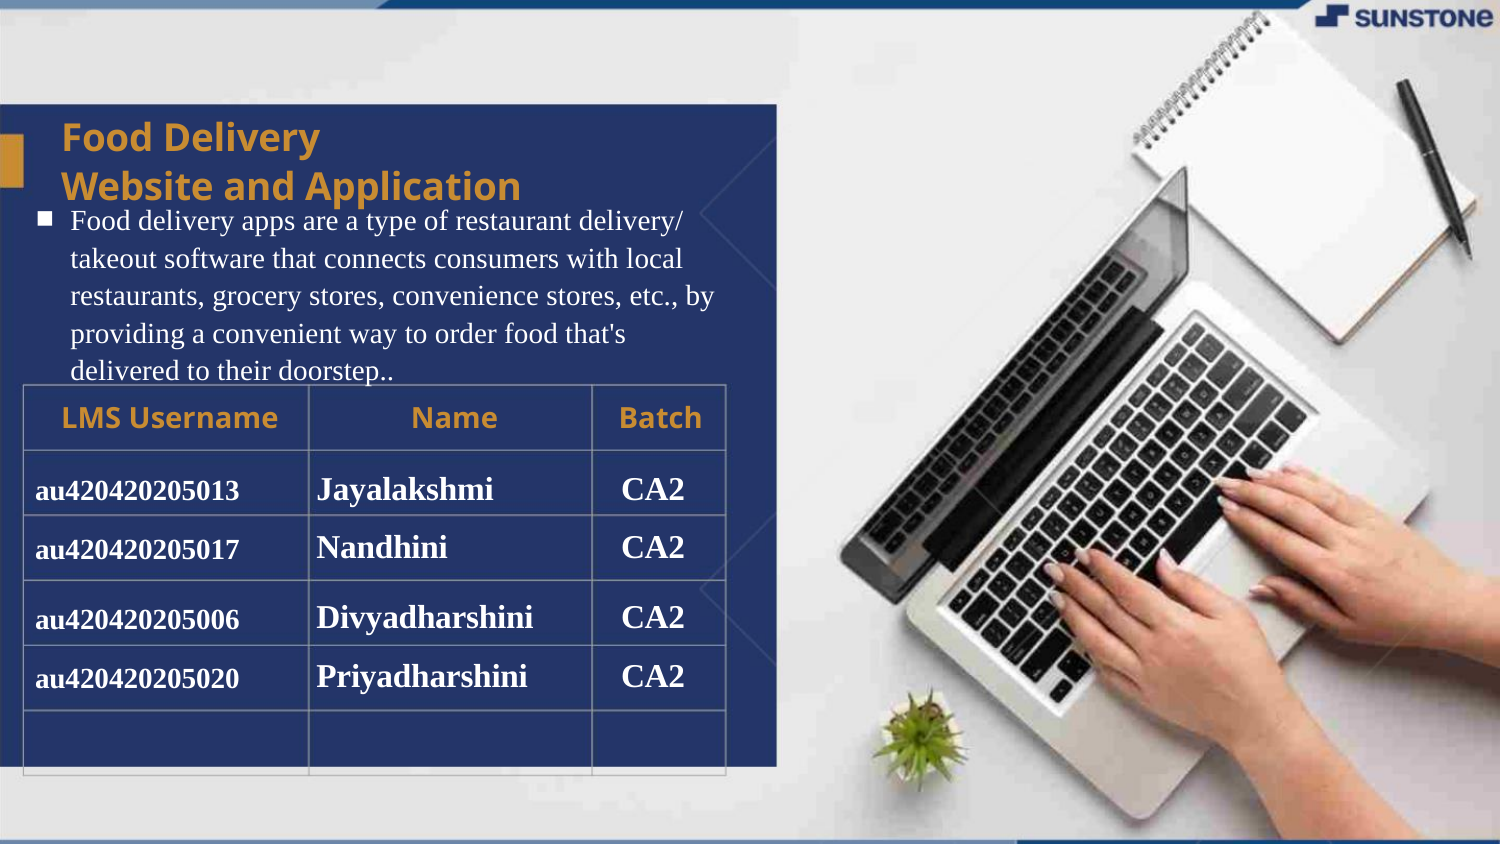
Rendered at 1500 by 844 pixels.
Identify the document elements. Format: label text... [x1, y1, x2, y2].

text_box ▪ [35, 199, 70, 232]
text_box Priyadharshini [316, 644, 621, 695]
text_box [0, 0, 1500, 844]
text_box Batch [618, 401, 725, 435]
text_box Jayalakshmi [316, 457, 621, 507]
text_box CA2 [621, 585, 704, 636]
text_box Nandhini [316, 515, 621, 566]
text_box au420420205017 [35, 515, 316, 566]
text_box CA2 [621, 515, 704, 566]
text_box Divyadharshini [316, 585, 621, 636]
text_box Food Delivery Website and Application [61, 109, 787, 209]
text_box CA2 [621, 644, 704, 695]
text_box Food delivery apps are a type of restaurant delivery/ takeout software that connects consumers with local restaurants, grocery stores, convenience stores, etc., by providing a convenient way to order food that's delivered to their doorstep.. [70, 199, 734, 387]
text_box au420420205006 [35, 585, 316, 636]
text_box au420420205013 [35, 457, 316, 507]
text_box Name [410, 401, 516, 435]
text_box au420420205020 [35, 644, 316, 695]
text_box LMS Username [61, 401, 297, 435]
text_box CA2 [621, 457, 704, 507]
